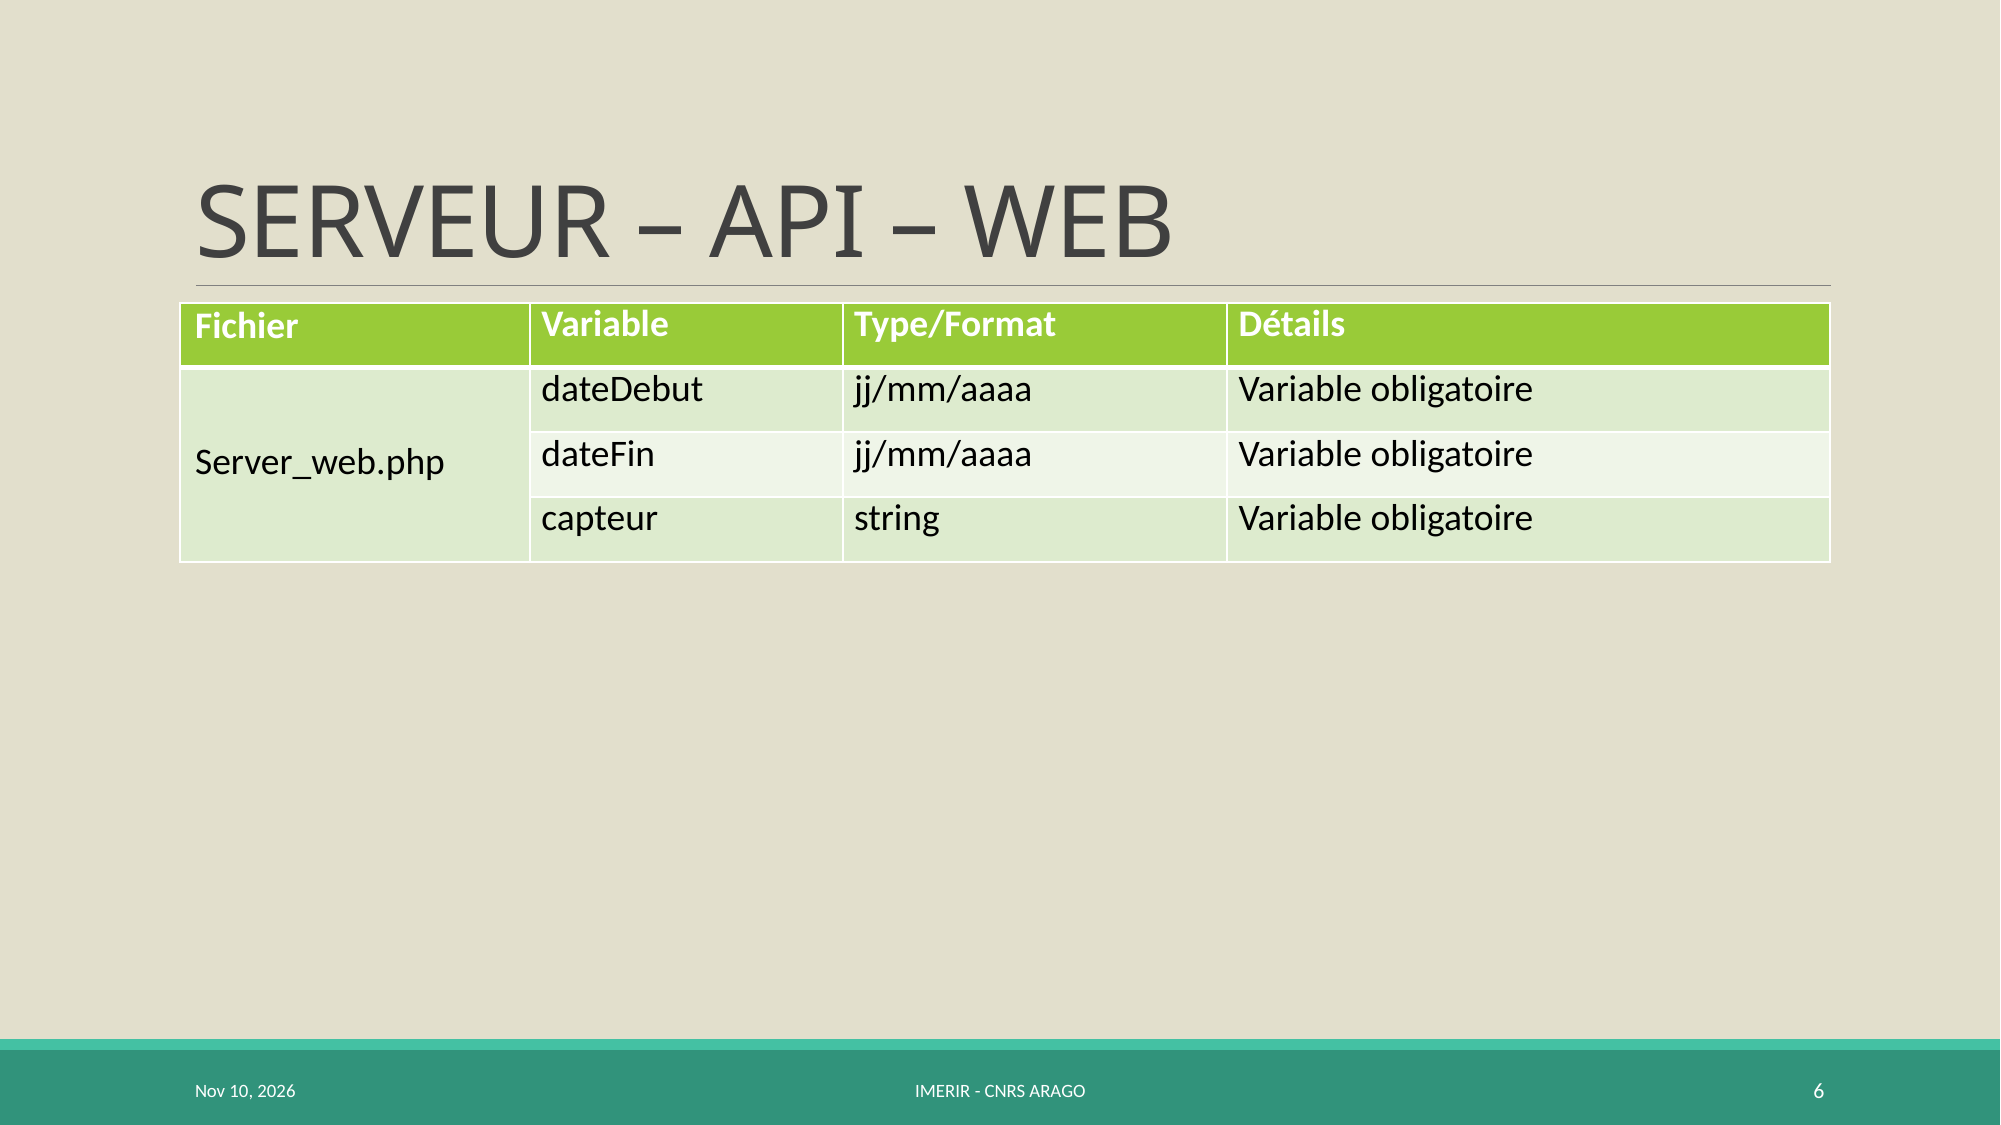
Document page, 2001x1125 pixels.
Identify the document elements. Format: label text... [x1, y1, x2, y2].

table_cell Server_web.php [181, 370, 529, 561]
slide_number 26-Mar-15 [180, 1059, 586, 1120]
table_header Fichier [181, 304, 529, 365]
table_cell capteur [531, 498, 842, 561]
table_cell Variable obligatoire [1228, 433, 1829, 496]
footer IMERIR - CNRS ARAGO [604, 1059, 1396, 1120]
table_header Variable [531, 304, 842, 365]
table_cell dateFin [531, 433, 842, 496]
table_cell Variable obligatoire [1228, 498, 1829, 561]
table_cell Variable obligatoire [1228, 370, 1829, 431]
table_cell string [844, 498, 1226, 561]
title SERVEUR – API – WEB [180, 47, 1830, 285]
table_header Détails [1228, 304, 1829, 365]
slide_number 6 [1624, 1059, 1840, 1120]
table_cell dateDebut [531, 370, 842, 431]
table_cell jj/mm/aaaa [844, 370, 1226, 431]
table_cell jj/mm/aaaa [844, 433, 1226, 496]
table_header Type/Format [844, 304, 1226, 365]
